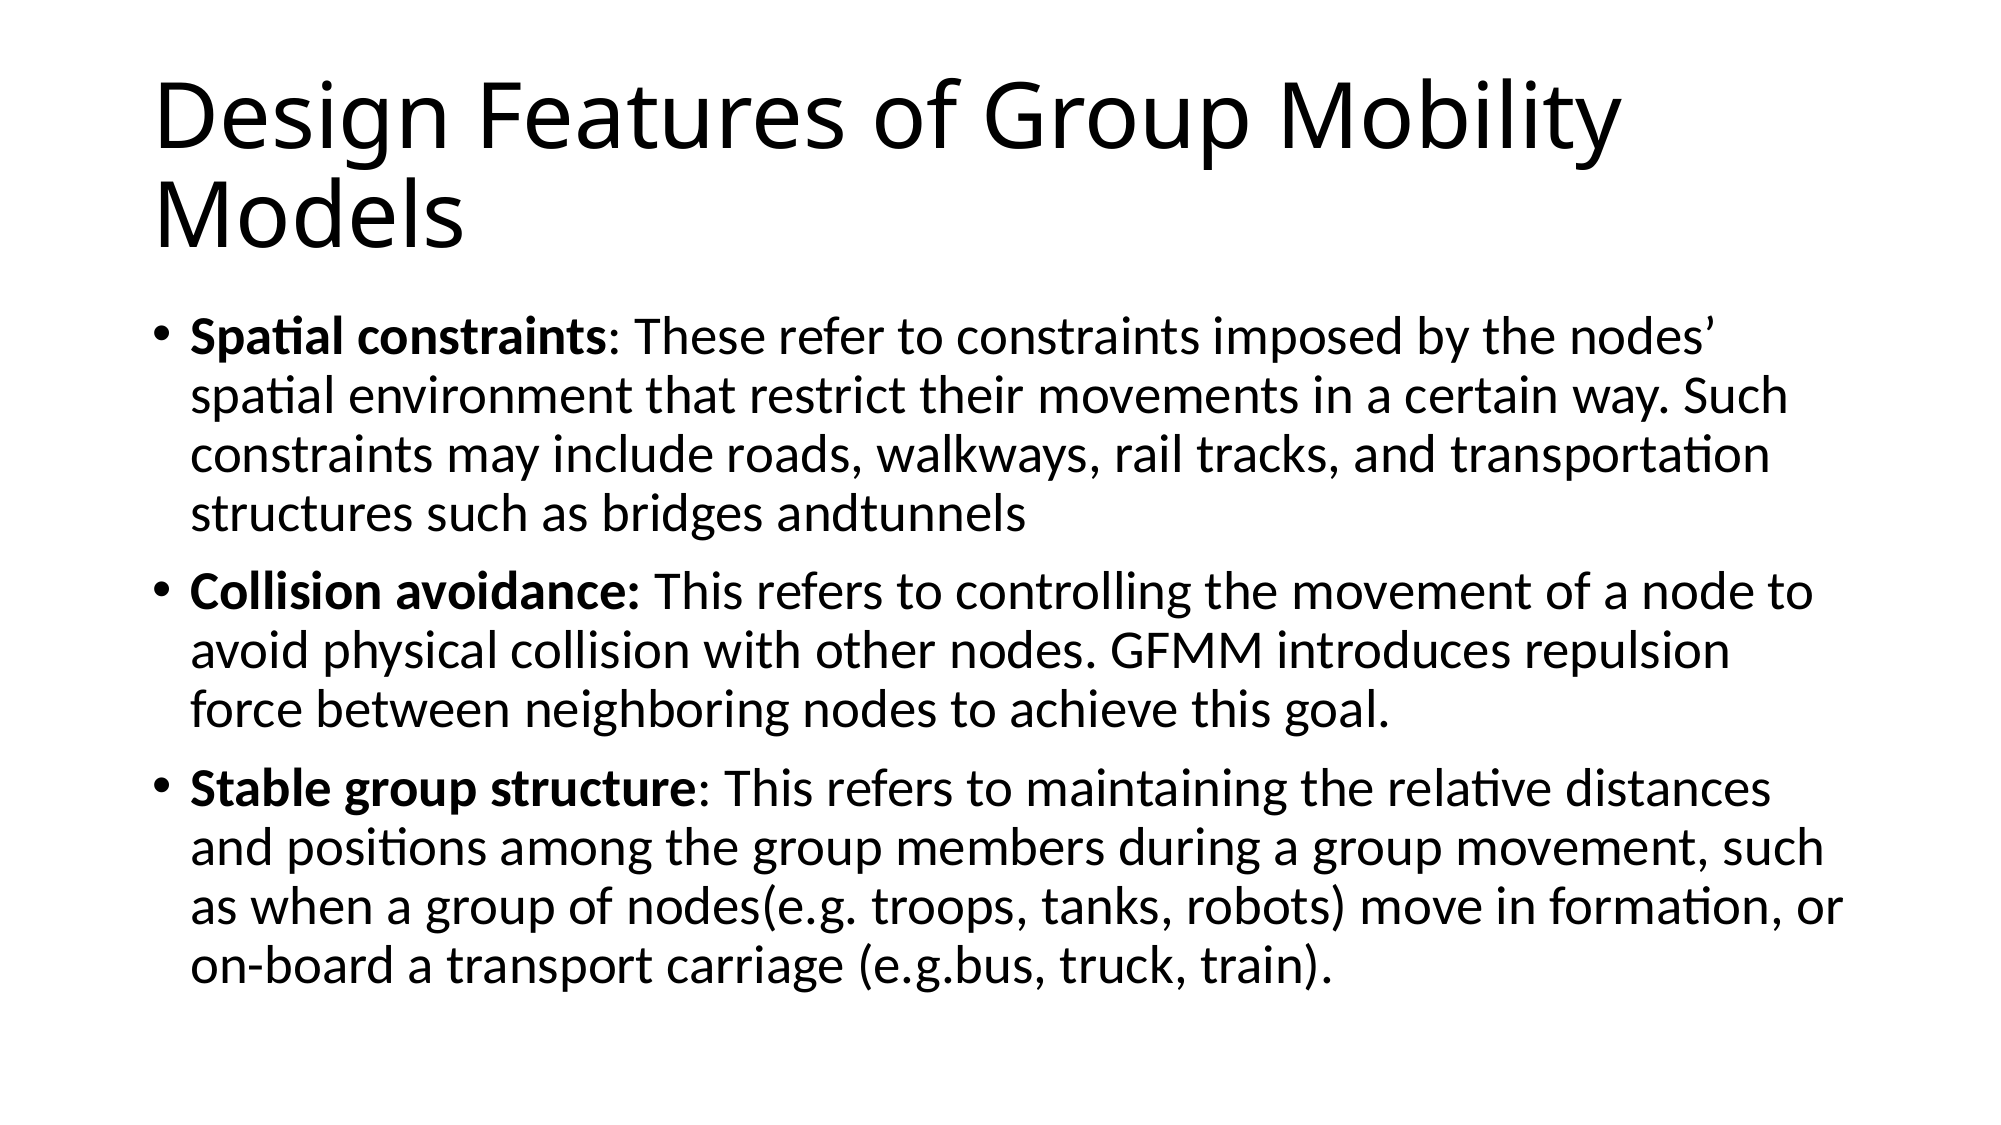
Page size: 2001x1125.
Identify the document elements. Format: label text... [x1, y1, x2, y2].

list Spatial constraints: These refer to constraints imposed by the nodes’ spatial environment that restrict their movements in a certain way. Such constraints may include roads, walkways, rail tracks, and transportation structures such as bridges andtunnels Collision avoidance: This refers to controlling the movement of a node to avoid physical collision with other nodes. GFMM introduces repulsion force between neighboring nodes to achieve this goal. Stable group structure: This refers to maintaining the relative distances and positions among the group members during a group movement, such as when a group of nodes(e.g. troops, tanks, robots) move in formation, or on-board a transport carriage (e.g.bus, truck, train). [137, 299, 1863, 1014]
title Design Features of Group Mobility Models [137, 59, 1863, 278]
